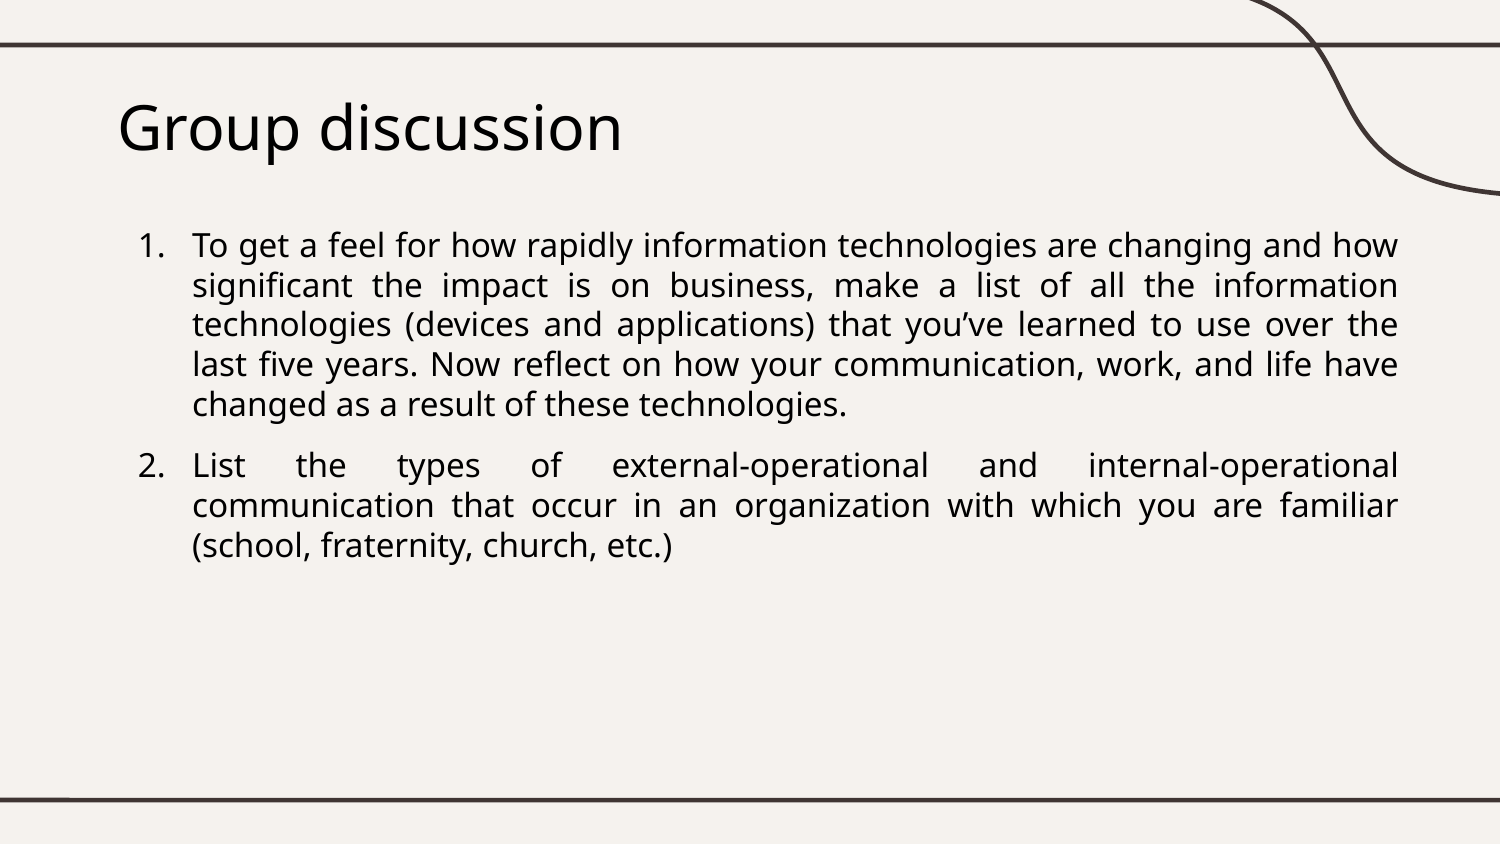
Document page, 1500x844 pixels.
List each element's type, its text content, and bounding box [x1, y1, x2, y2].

list To get a feel for how rapidly information technologies are changing and how significant the impact is on business, make a list of all the information technologies (devices and applications) that you’ve learned to use over the last five years. Now reflect on how your communication, work, and life have changed as a result of these technologies. List the types of external-operational and internal-operational communication that occur in an organization with which you are familiar (school, fraternity, church, etc.) [116, 208, 1401, 750]
title Group discussion [116, 72, 1401, 167]
